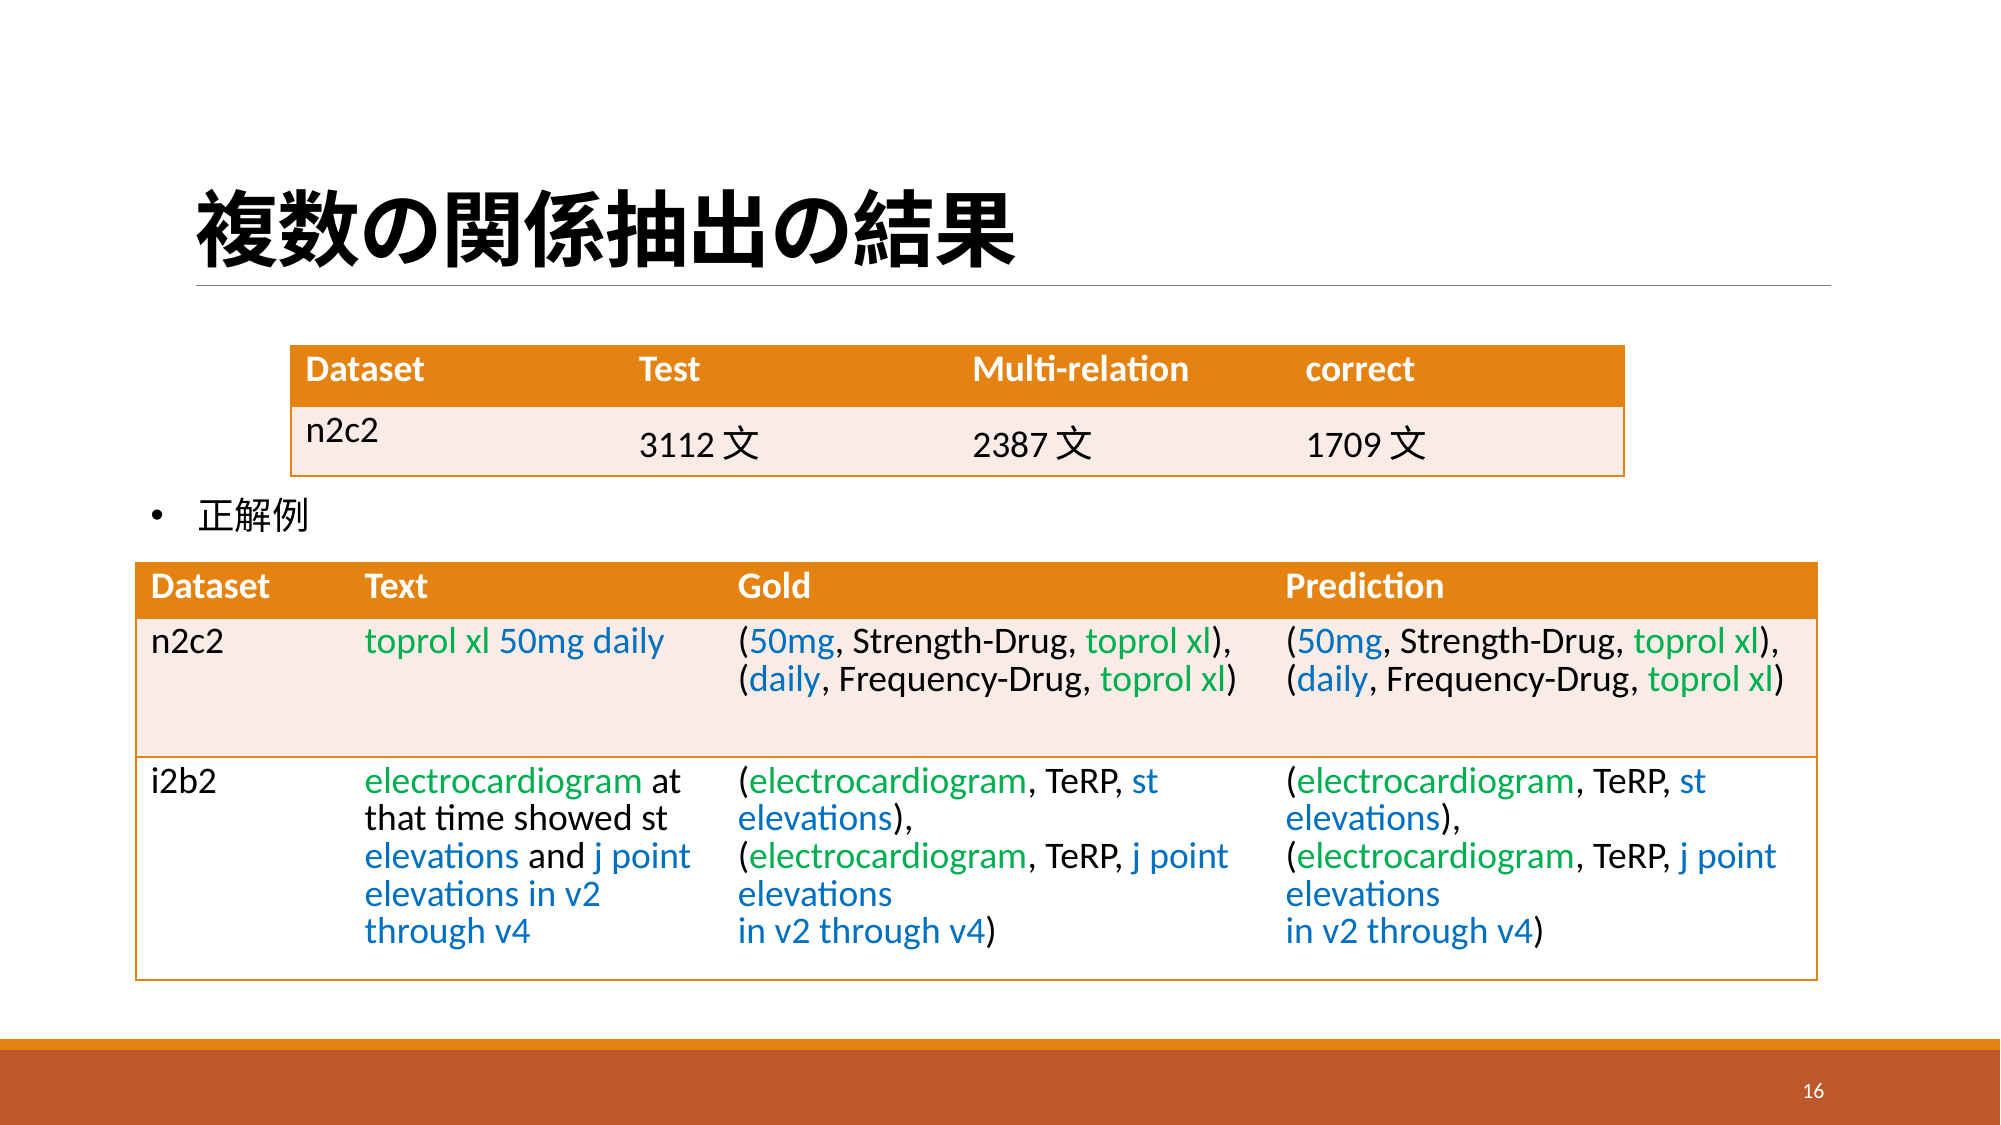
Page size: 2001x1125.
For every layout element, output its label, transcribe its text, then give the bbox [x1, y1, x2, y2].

table_header Prediction [1271, 563, 1816, 617]
table_cell 3112文 [624, 407, 957, 475]
table_header Dataset [292, 347, 624, 406]
table_cell n2c2 [137, 619, 349, 756]
table_cell (50mg, Strength-Drug, toprol xl), (daily, Frequency-Drug, toprol xl) [1271, 619, 1816, 756]
table_cell 1709文 [1291, 407, 1623, 475]
table_header Multi-relation [957, 347, 1291, 406]
text_box 正解例 [135, 484, 522, 545]
table_header Text [349, 563, 723, 617]
table_cell (electrocardiogram, TeRP, st elevations), (electrocardiogram, TeRP, j point elevations in v2 through v4) [723, 758, 1271, 979]
table_header Gold [723, 563, 1271, 617]
table_cell (50mg, Strength-Drug, toprol xl), (daily, Frequency-Drug, toprol xl) [723, 619, 1271, 756]
title 複数の関係抽出の結果 [180, 47, 1830, 285]
table_cell electrocardiogram at that time showed st elevations and j point elevations in v2 through v4 [349, 758, 723, 979]
table_header Dataset [137, 563, 349, 617]
table_header Test [624, 347, 957, 406]
table_cell i2b2 [137, 758, 349, 979]
table_cell (electrocardiogram, TeRP, st elevations), (electrocardiogram, TeRP, j point elevations in v2 through v4) [1271, 758, 1816, 979]
table_header correct [1291, 347, 1623, 406]
slide_number 16 [1624, 1059, 1840, 1120]
table_cell 2387文 [957, 407, 1291, 475]
table_cell n2c2 [292, 407, 624, 475]
table_cell toprol xl 50mg daily [349, 619, 723, 756]
